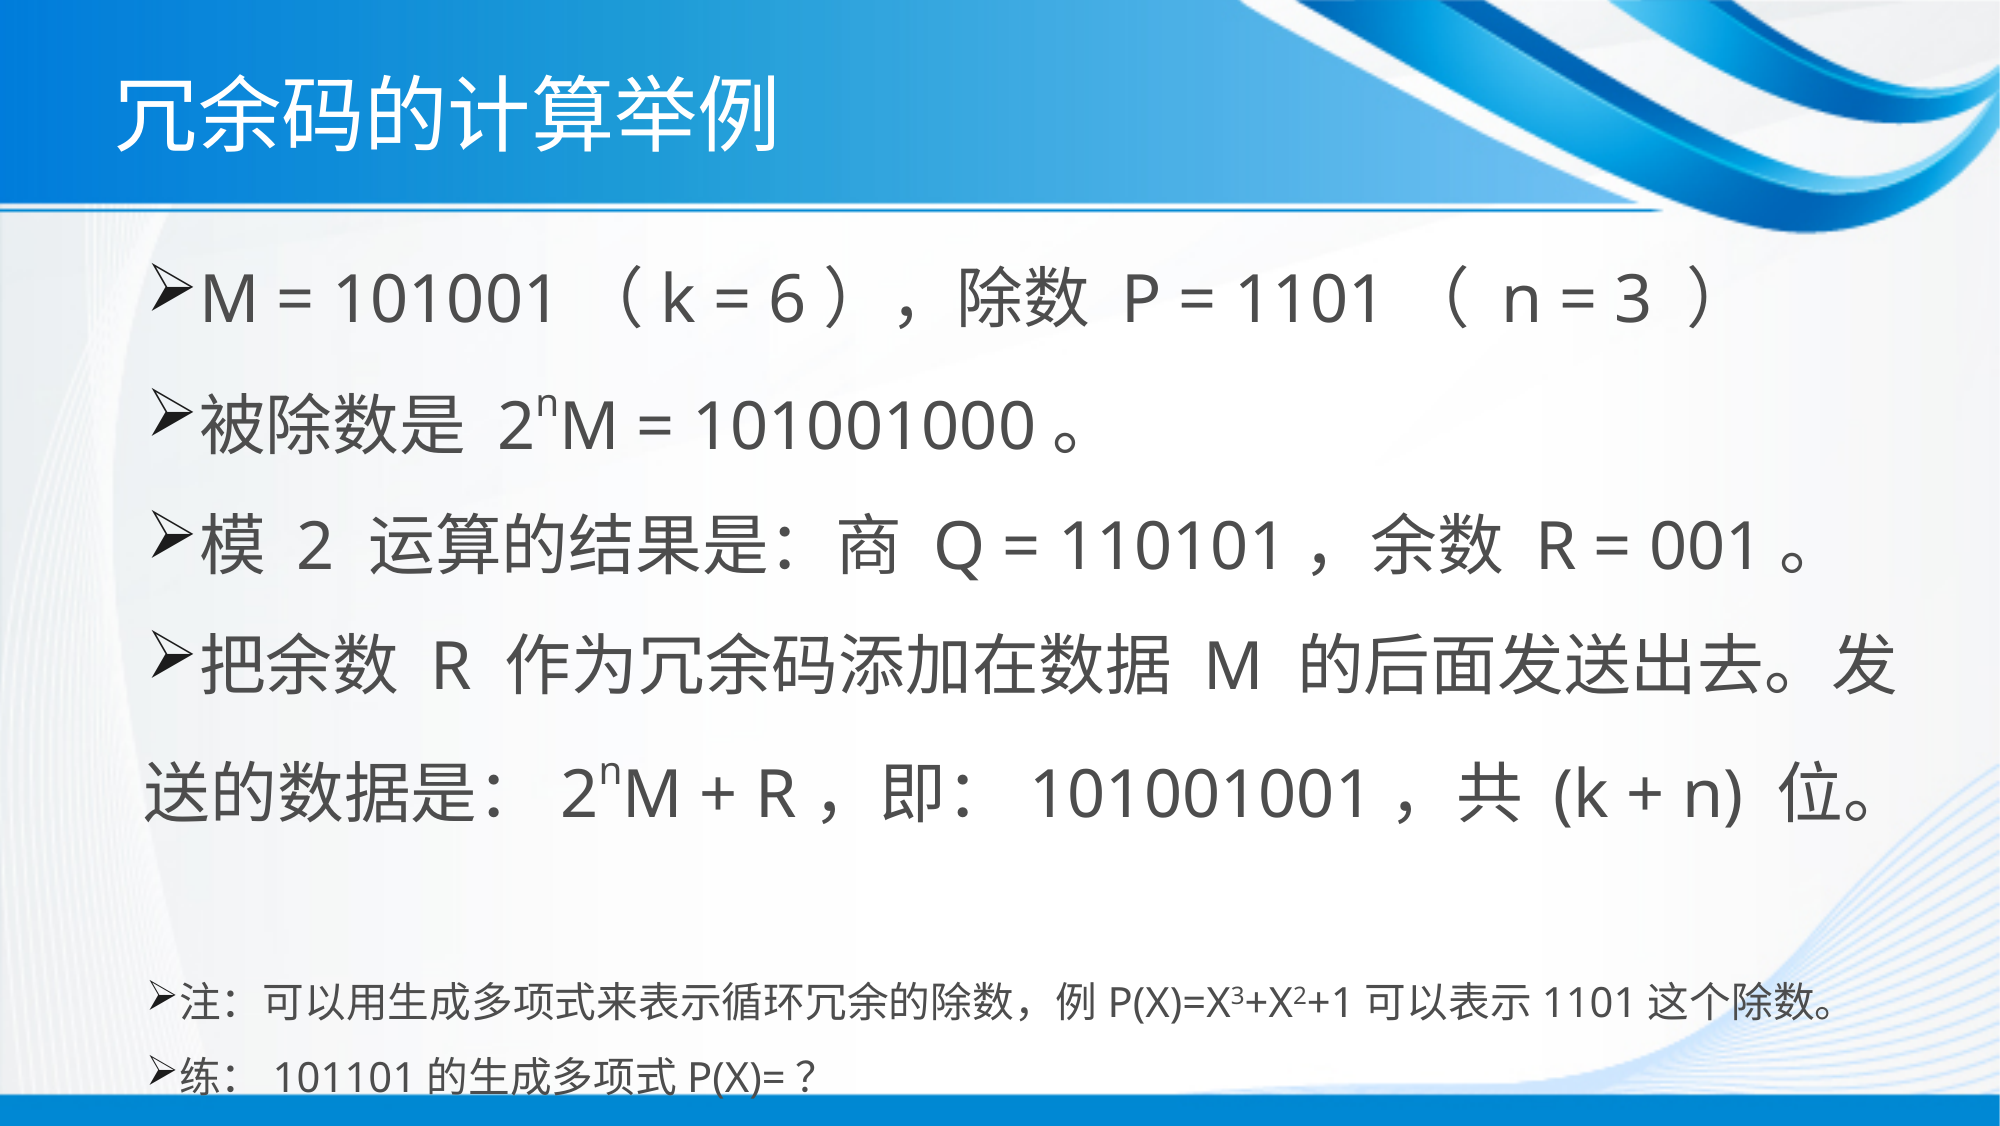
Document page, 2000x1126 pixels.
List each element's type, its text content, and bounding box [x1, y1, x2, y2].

title 冗余码的计算举例 [99, 45, 1900, 180]
list M = 101001（k = 6），除数 P = 1101（ n = 3 ） 被除数是 2nM = 101001000。 模 2 运算的结果是：商 Q = 110101，余数 R = 001。 把余数 R 作为冗余码添加在数据 M 的后面发送出去。发送的数据是：2nM + R，即：101001001，共 (k + n) 位。 注：可以用生成多项式来表示循环冗余的除数，例P(X)=X3+X2+1可以表示1101这个除数。 练：101101的生成多项式P(X)=？ [72, 207, 1927, 1011]
picture [0, 0, 2000, 1126]
